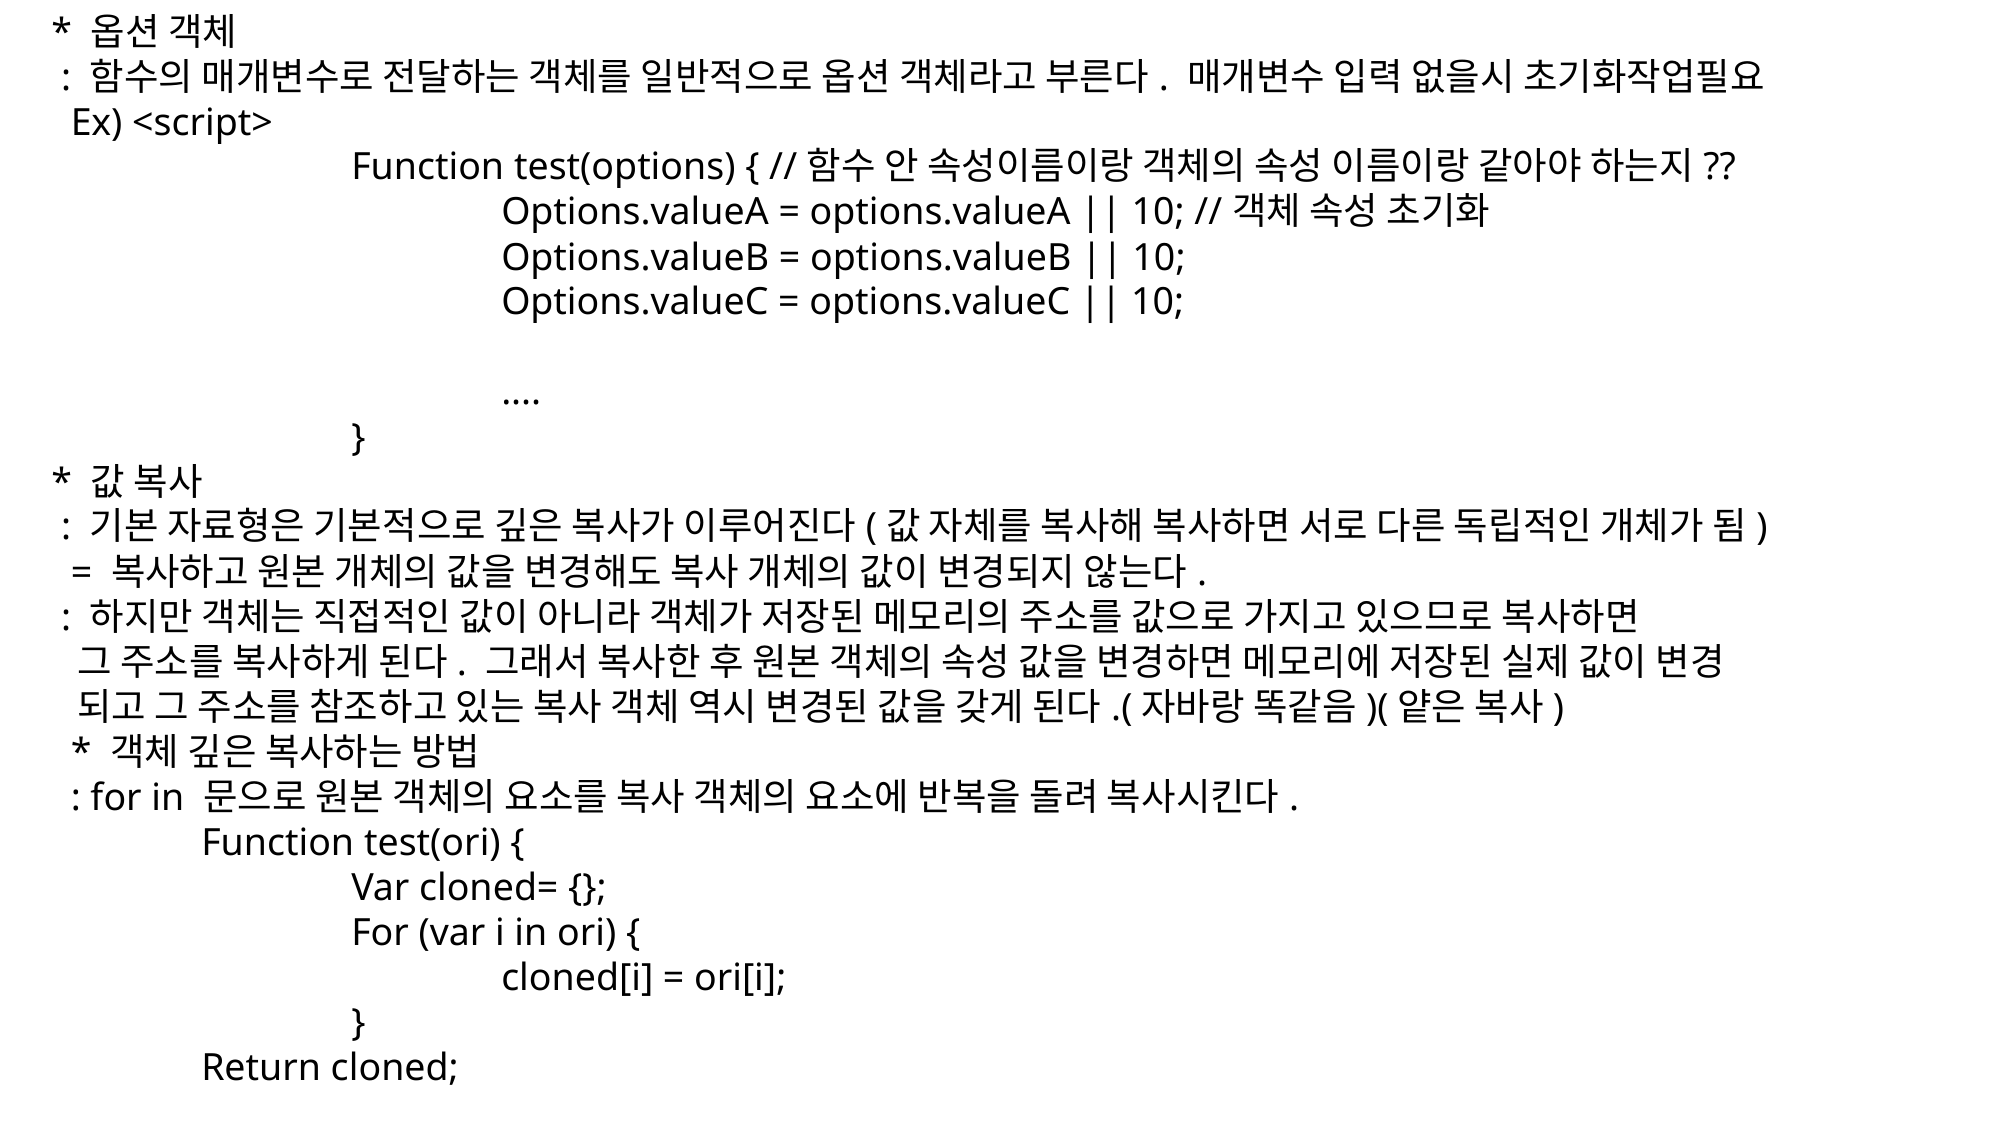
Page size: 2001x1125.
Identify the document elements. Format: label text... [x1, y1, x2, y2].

text_box * 옵션 객체 : 함수의 매개변수로 전달하는 객체를 일반적으로 옵션 객체라고 부른다. 매개변수 입력 없을시 초기화작업필요 Ex) <script> Function test(options) { //함수 안 속성이름이랑 객체의 속성 이름이랑 같아야 하는지?? Options.valueA = options.valueA || 10; //객체 속성 초기화 Options.valueB = options.valueB || 10; Options.valueC = options.valueC || 10; .... } * 값 복사 : 기본 자료형은 기본적으로 깊은 복사가 이루어진다(값 자체를 복사해 복사하면 서로 다른 독립적인 개체가 됨) = 복사하고 원본 개체의 값을 변경해도 복사 개체의 값이 변경되지 않는다. : 하지만 객체는 직접적인 값이 아니라 객체가 저장된 메모리의 주소를 값으로 가지고 있으므로 복사하면 그 주소를 복사하게 된다. 그래서 복사한 후 원본 객체의 속성 값을 변경하면 메모리에 저장된 실제 값이 변경 되고 그 주소를 참조하고 있는 복사 객체 역시 변경된 값을 갖게 된다.(자바랑 똑같음)(얕은 복사) * 객체 깊은 복사하는 방법 : for in 문으로 원본 객체의 요소를 복사 객체의 요소에 반복을 돌려 복사시킨다. Function test(ori) { Var cloned= {}; For (var i in ori) { cloned[i] = ori[i]; } Return cloned; [36, 0, 1965, 1096]
